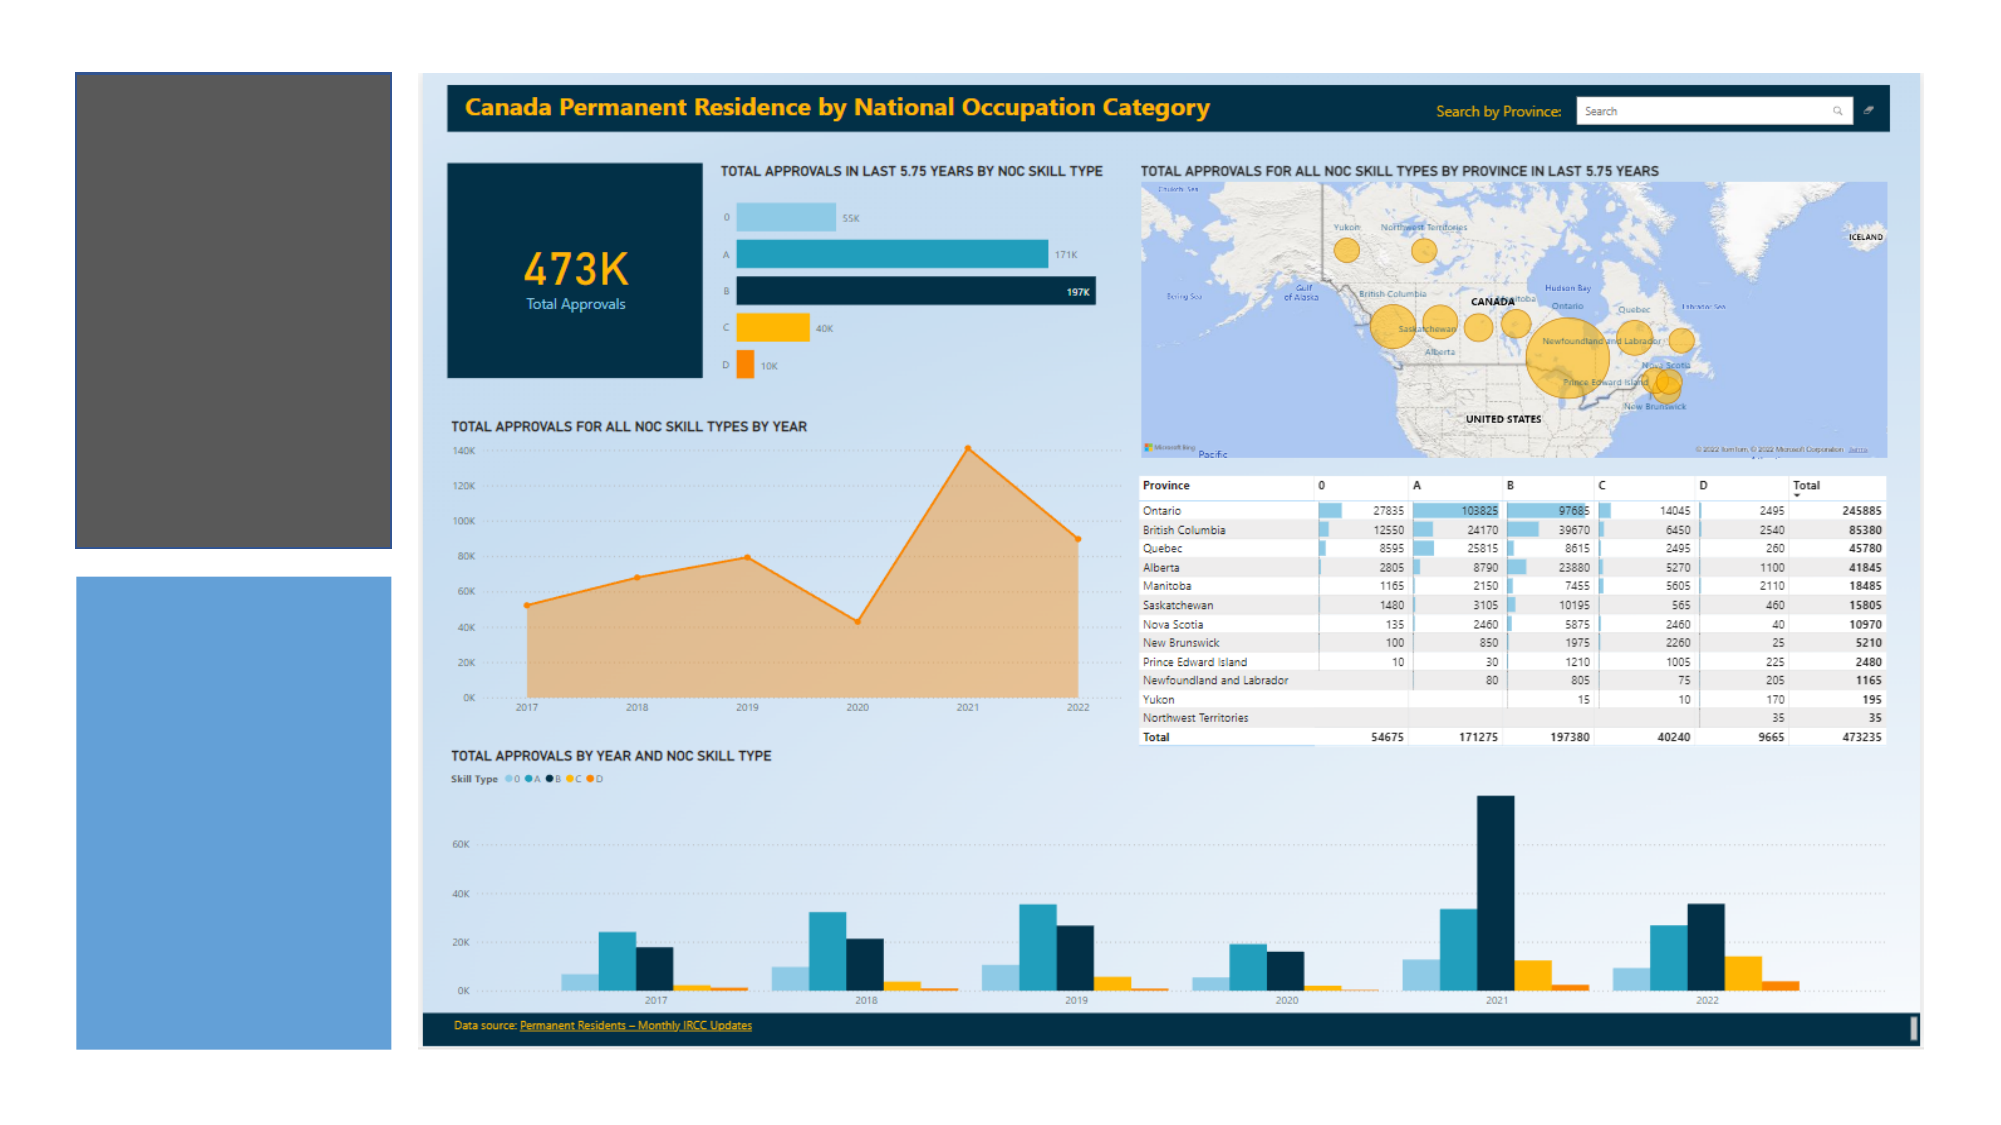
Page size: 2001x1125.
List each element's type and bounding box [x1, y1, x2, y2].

picture [418, 73, 1924, 1050]
text_box [75, 576, 392, 1051]
text_box [75, 72, 392, 549]
